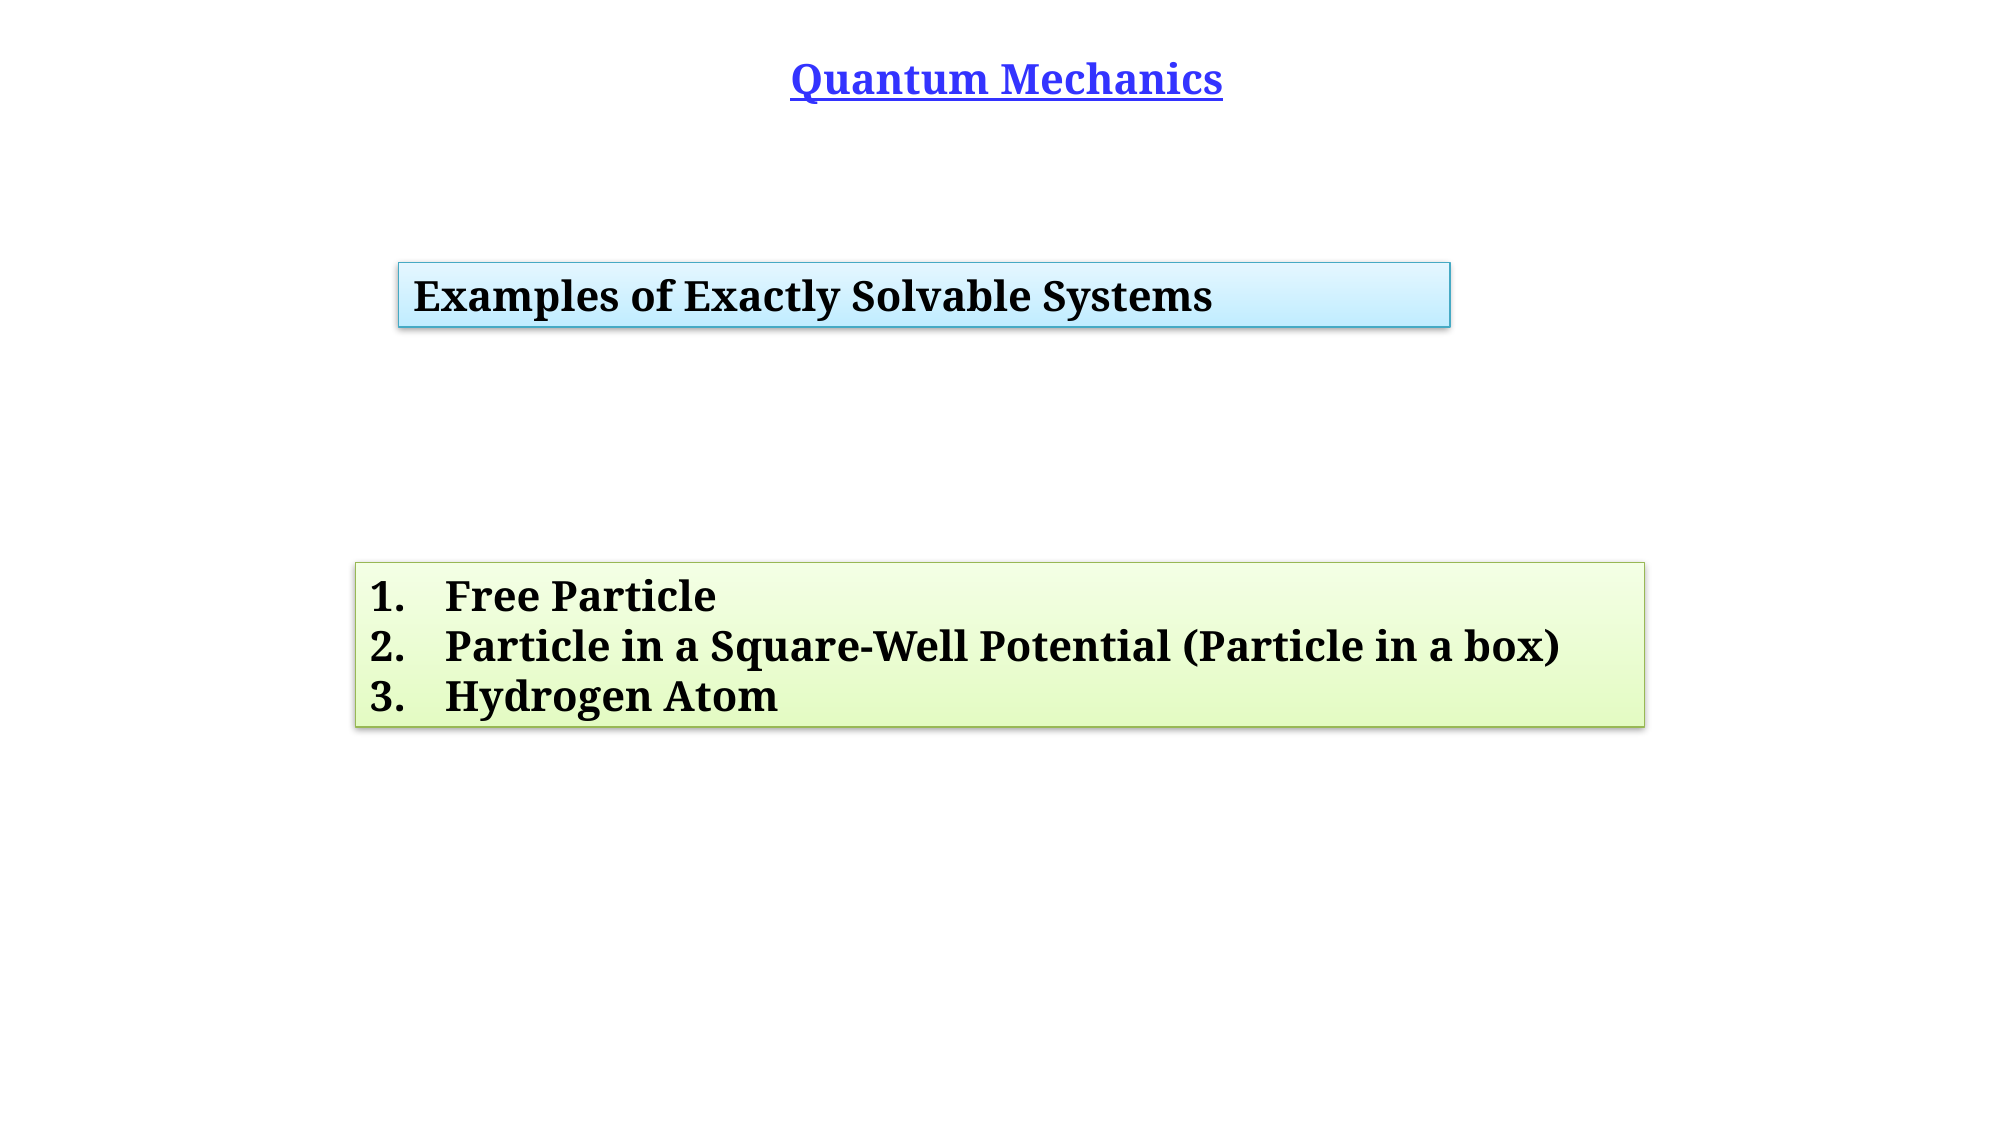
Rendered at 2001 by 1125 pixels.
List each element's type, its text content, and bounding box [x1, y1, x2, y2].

text_box Examples of Exactly Solvable Systems [398, 262, 1451, 328]
text_box Quantum Mechanics [450, 45, 1564, 111]
text_box Free Particle Particle in a Square-Well Potential (Particle in a box) Hydrogen Atom [355, 562, 1645, 728]
